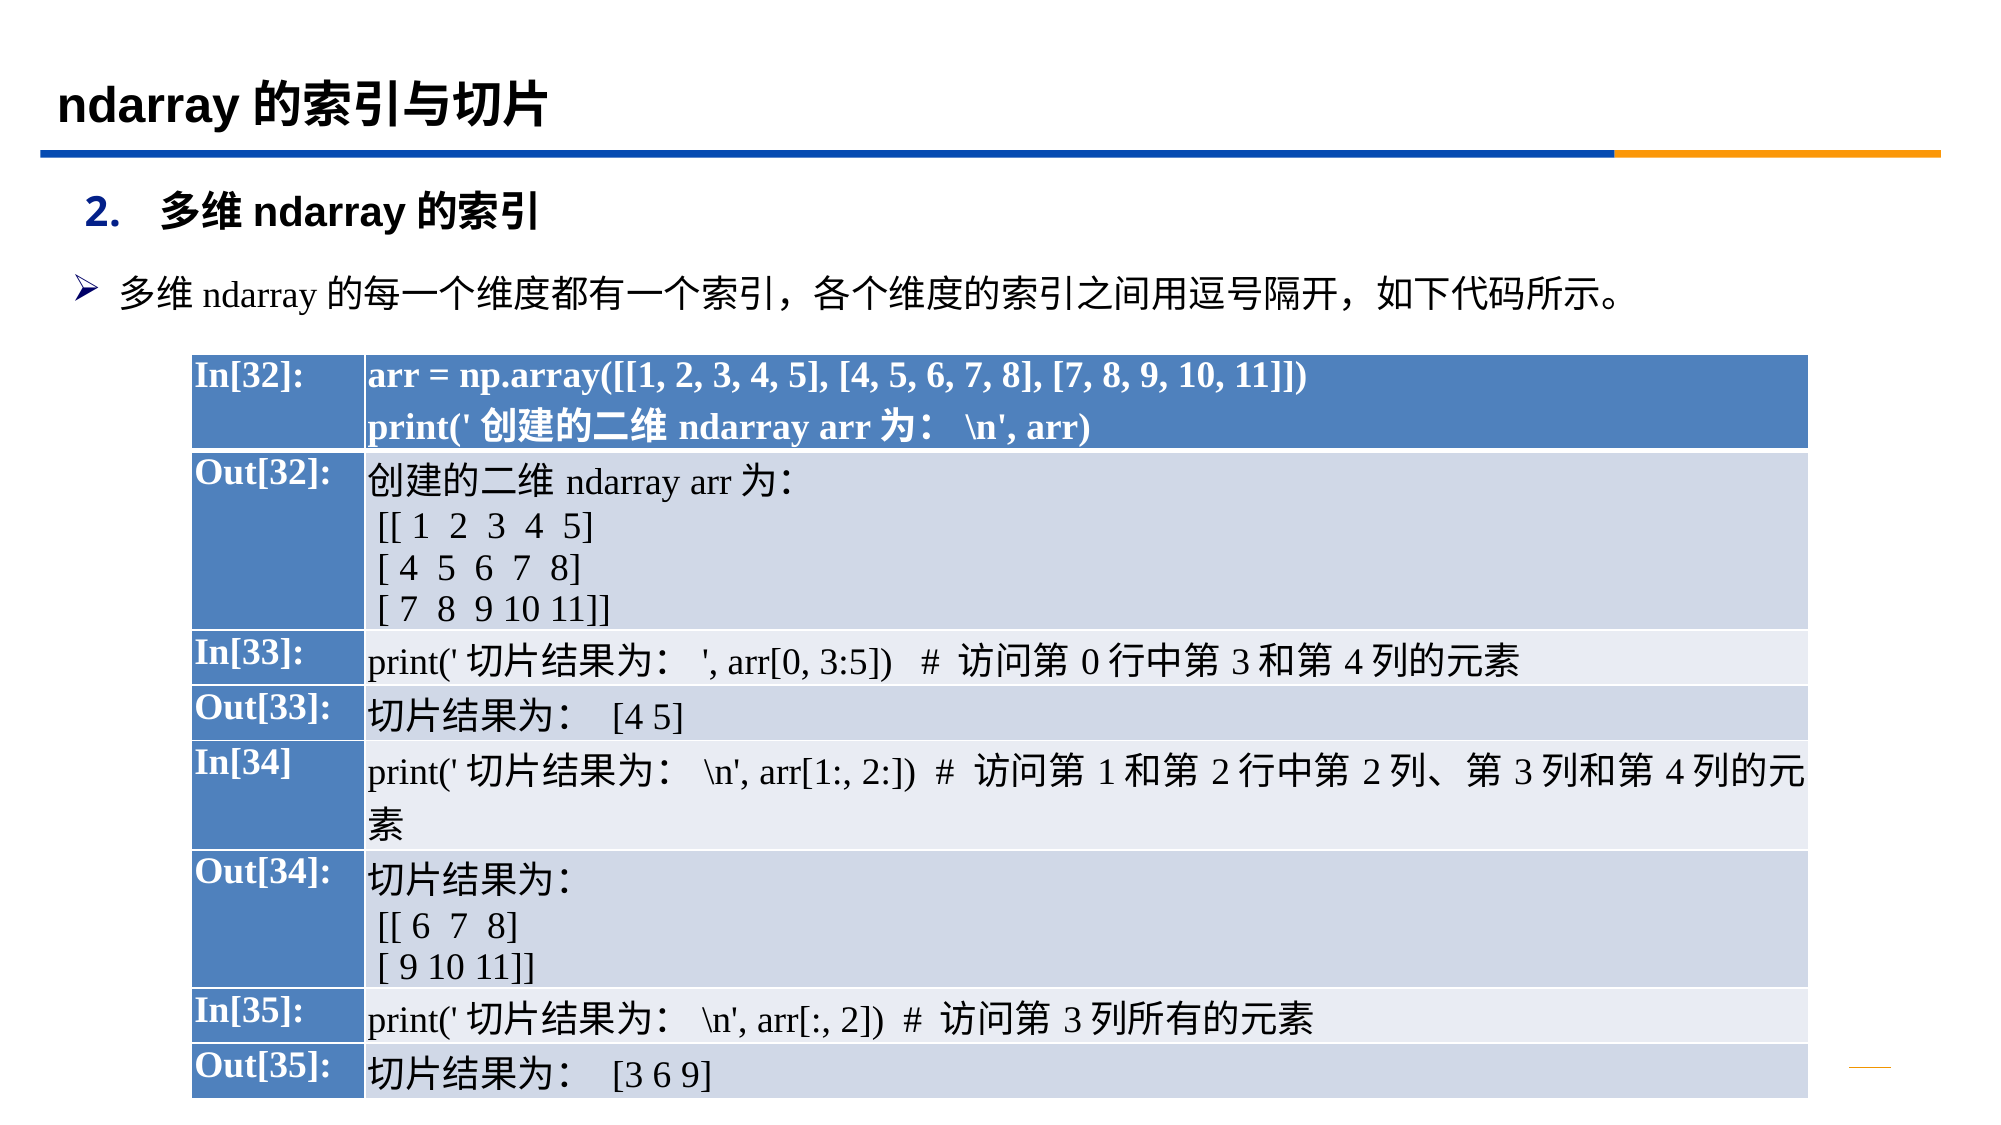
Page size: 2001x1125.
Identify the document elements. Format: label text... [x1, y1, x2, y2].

table_cell 切片结果为： [[ 6 7 8] [ 9 10 11]] [366, 851, 1808, 987]
table_header arr = np.array([[1, 2, 3, 4, 5], [4, 5, 6, 7, 8], [7, 8, 9, 10, 11]]) print('创建的二维ndarray arr为：\n', arr) [366, 355, 1808, 448]
title ndarray的索引与切片 [41, 58, 1842, 146]
table_cell print('切片结果为：\n', arr[1:, 2:]) # 访问第1和第2行中第2列、第3列和第4列的元素 [366, 741, 1808, 849]
table_cell Out[33]: [192, 686, 364, 740]
table_cell In[35]: [192, 989, 364, 1042]
table_cell Out[35]: [192, 1044, 364, 1098]
table_cell Out[32]: [192, 453, 364, 629]
table_cell 切片结果为： [4 5] [366, 686, 1808, 740]
table_cell 创建的二维ndarray arr为： [[ 1 2 3 4 5] [ 4 5 6 7 8] [ 7 8 9 10 11]] [366, 453, 1808, 629]
table_cell In[34] [192, 741, 364, 849]
list 多维ndarray的索引 [69, 174, 1941, 231]
table_cell print('切片结果为：', arr[0, 3:5]) # 访问第0行中第3和第4列的元素 [366, 631, 1808, 684]
table_cell In[33]: [192, 631, 364, 684]
table_cell 切片结果为： [3 6 9] [366, 1044, 1808, 1098]
text_box 多维ndarray的每一个维度都有一个索引，各个维度的索引之间用逗号隔开，如下代码所示。 [56, 231, 1944, 354]
table_header In[32]: [192, 355, 364, 448]
table_cell print('切片结果为：\n', arr[:, 2]) # 访问第3列所有的元素 [366, 989, 1808, 1042]
table_cell Out[34]: [192, 851, 364, 987]
